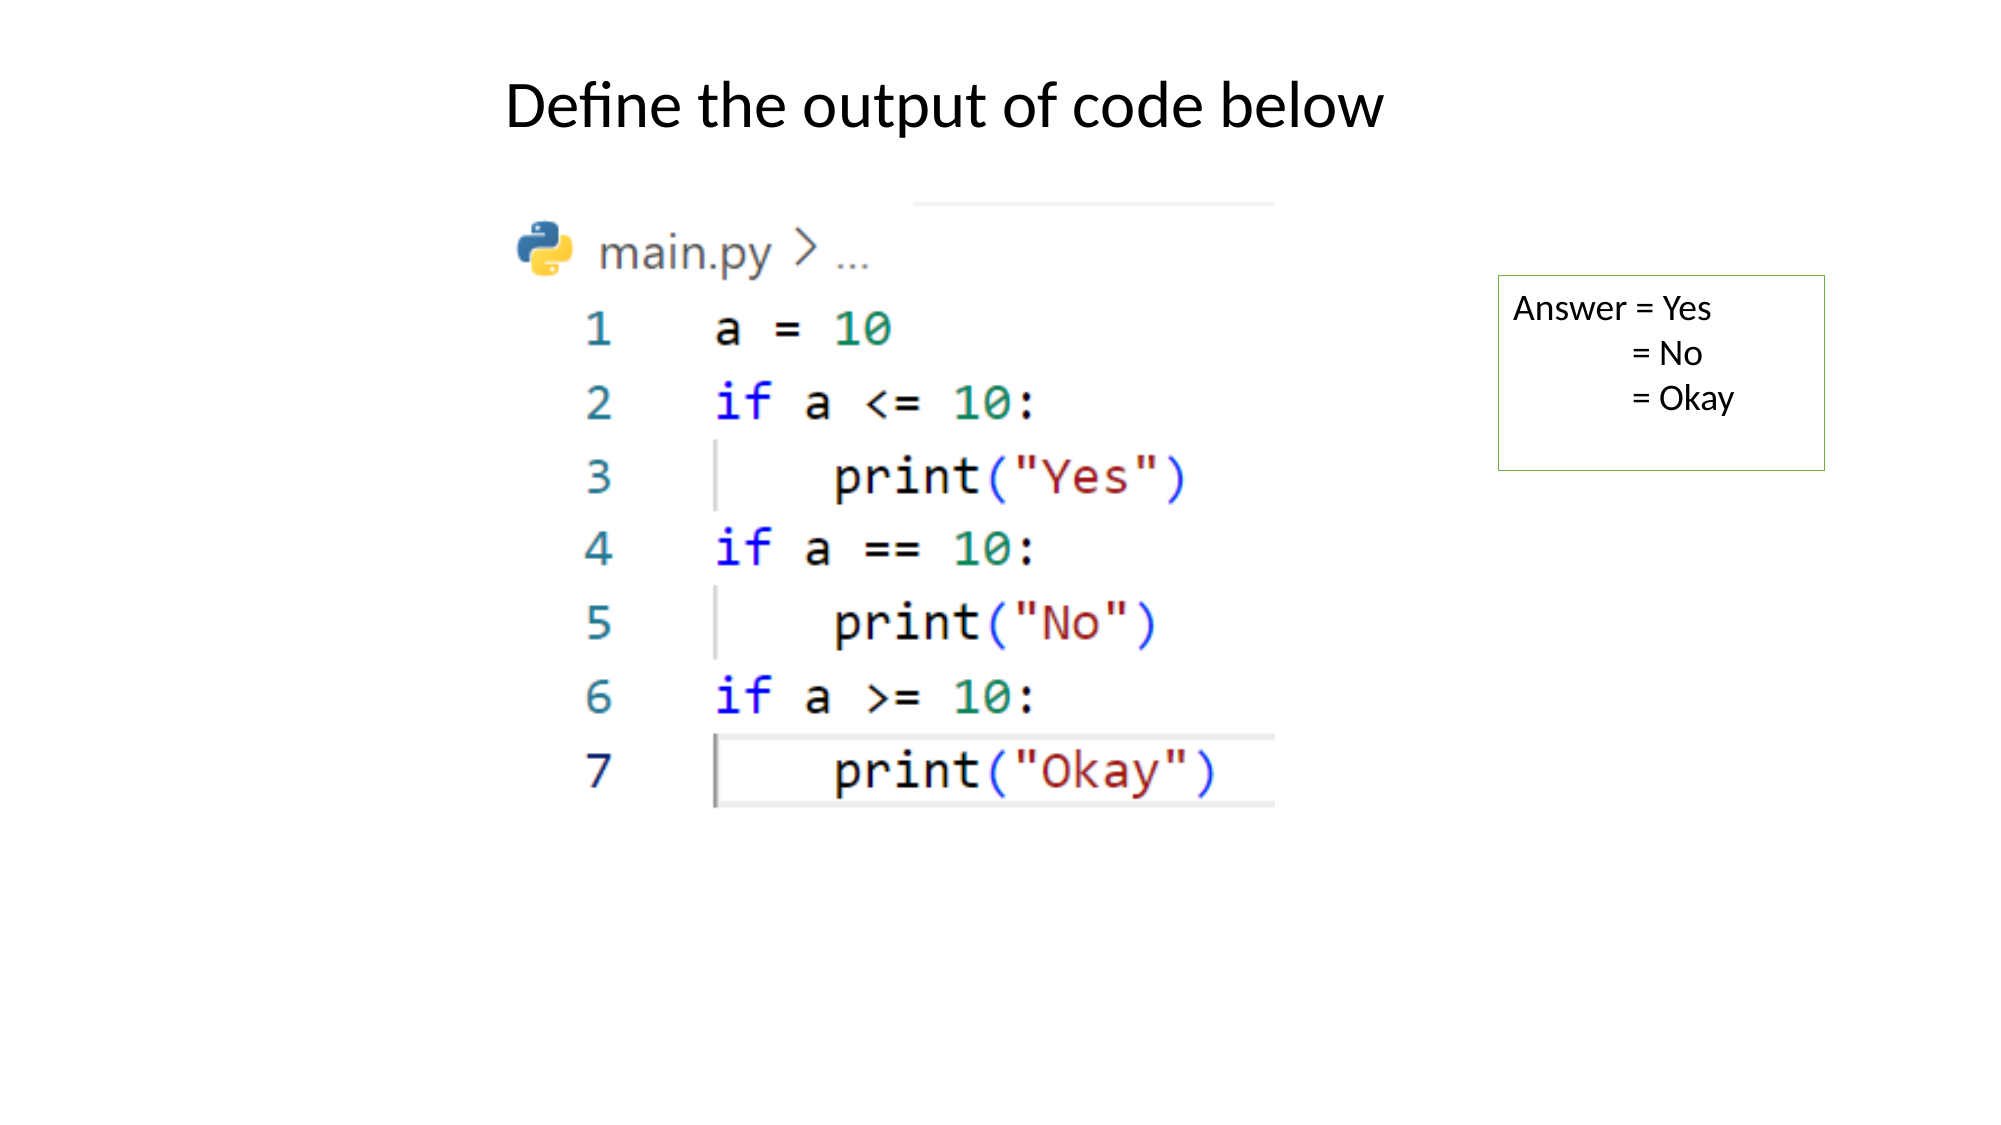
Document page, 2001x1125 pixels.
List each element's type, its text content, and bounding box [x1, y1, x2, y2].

text_box Answer = Yes = No = Okay [1498, 275, 1825, 471]
picture [485, 202, 1275, 825]
text_box Define the output of code below [490, 53, 1401, 148]
